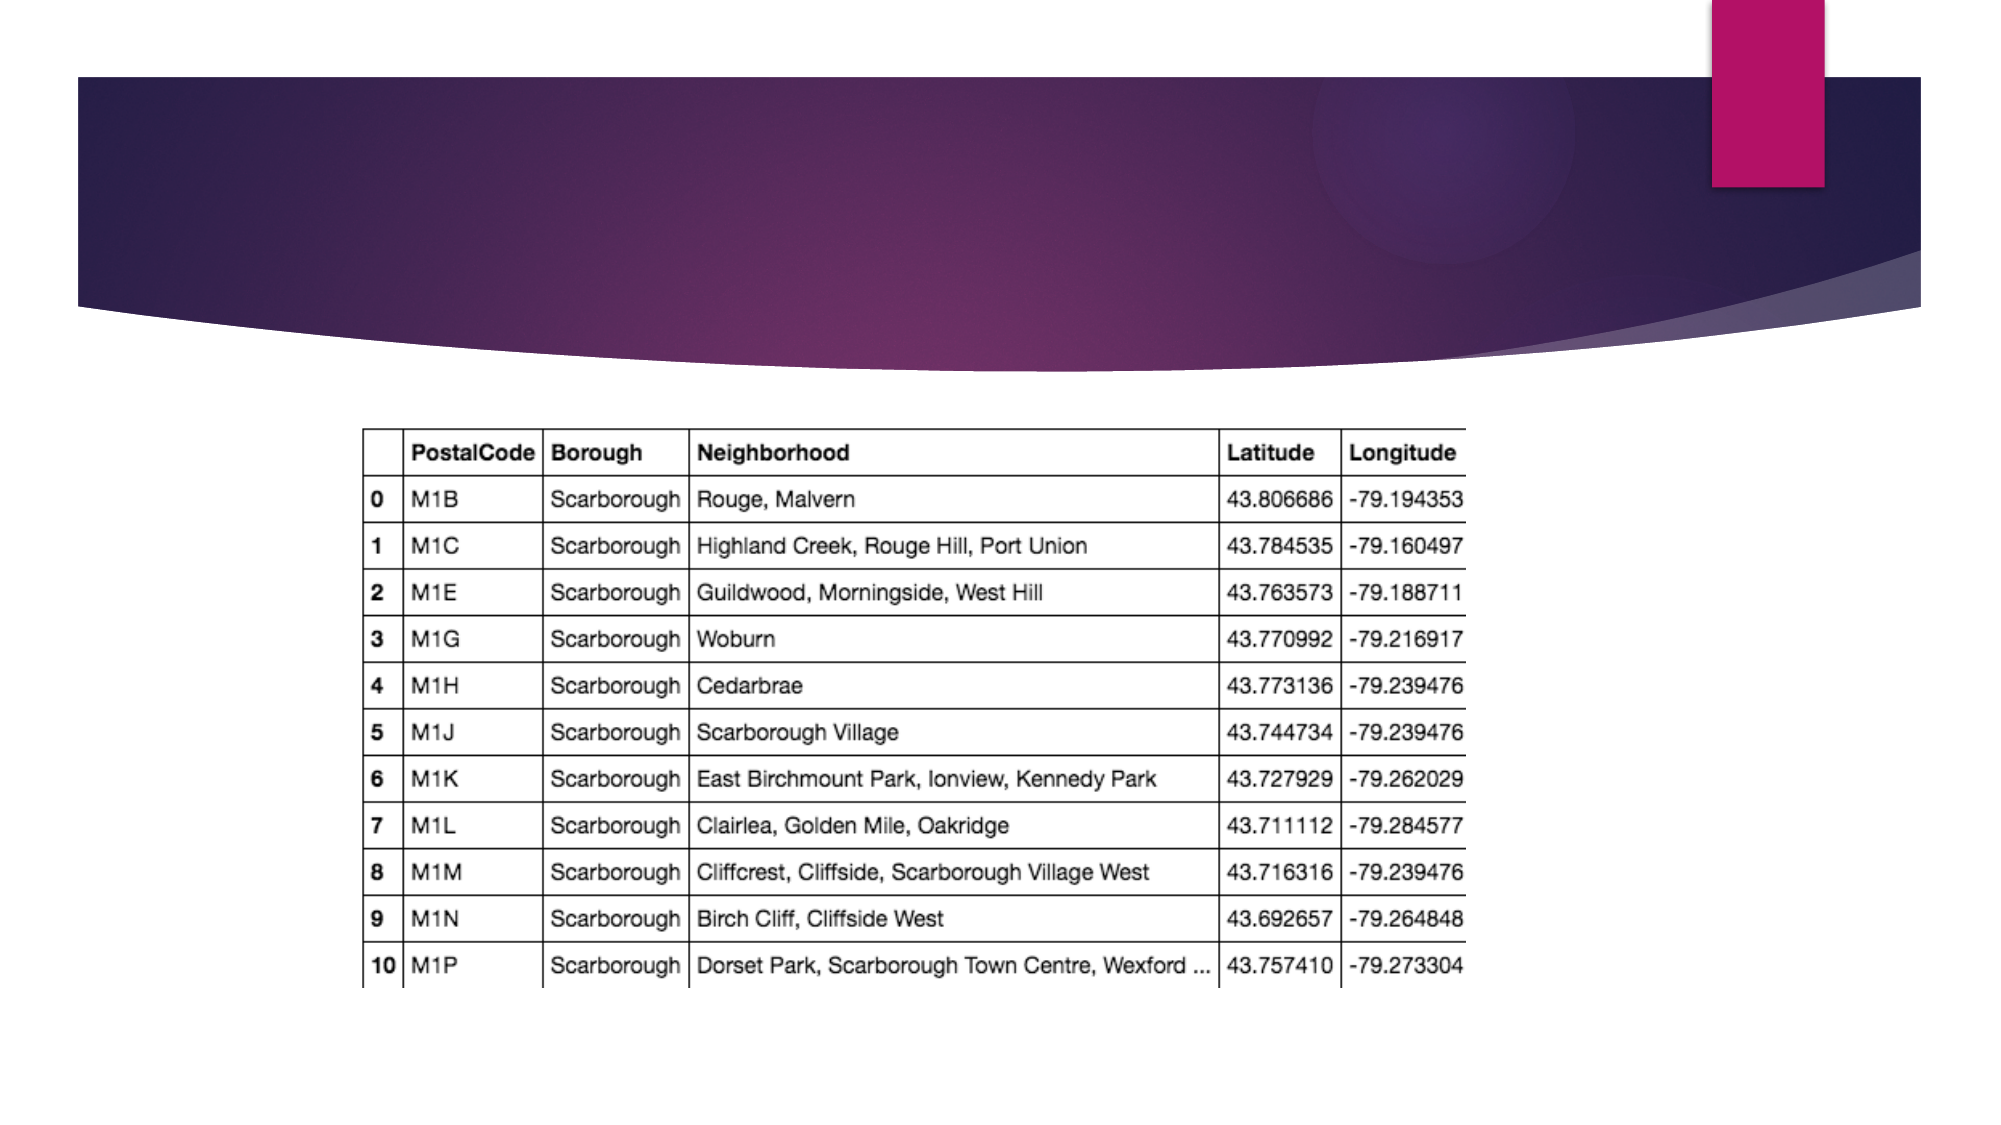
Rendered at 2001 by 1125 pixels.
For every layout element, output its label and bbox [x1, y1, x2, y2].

list [360, 426, 1466, 988]
